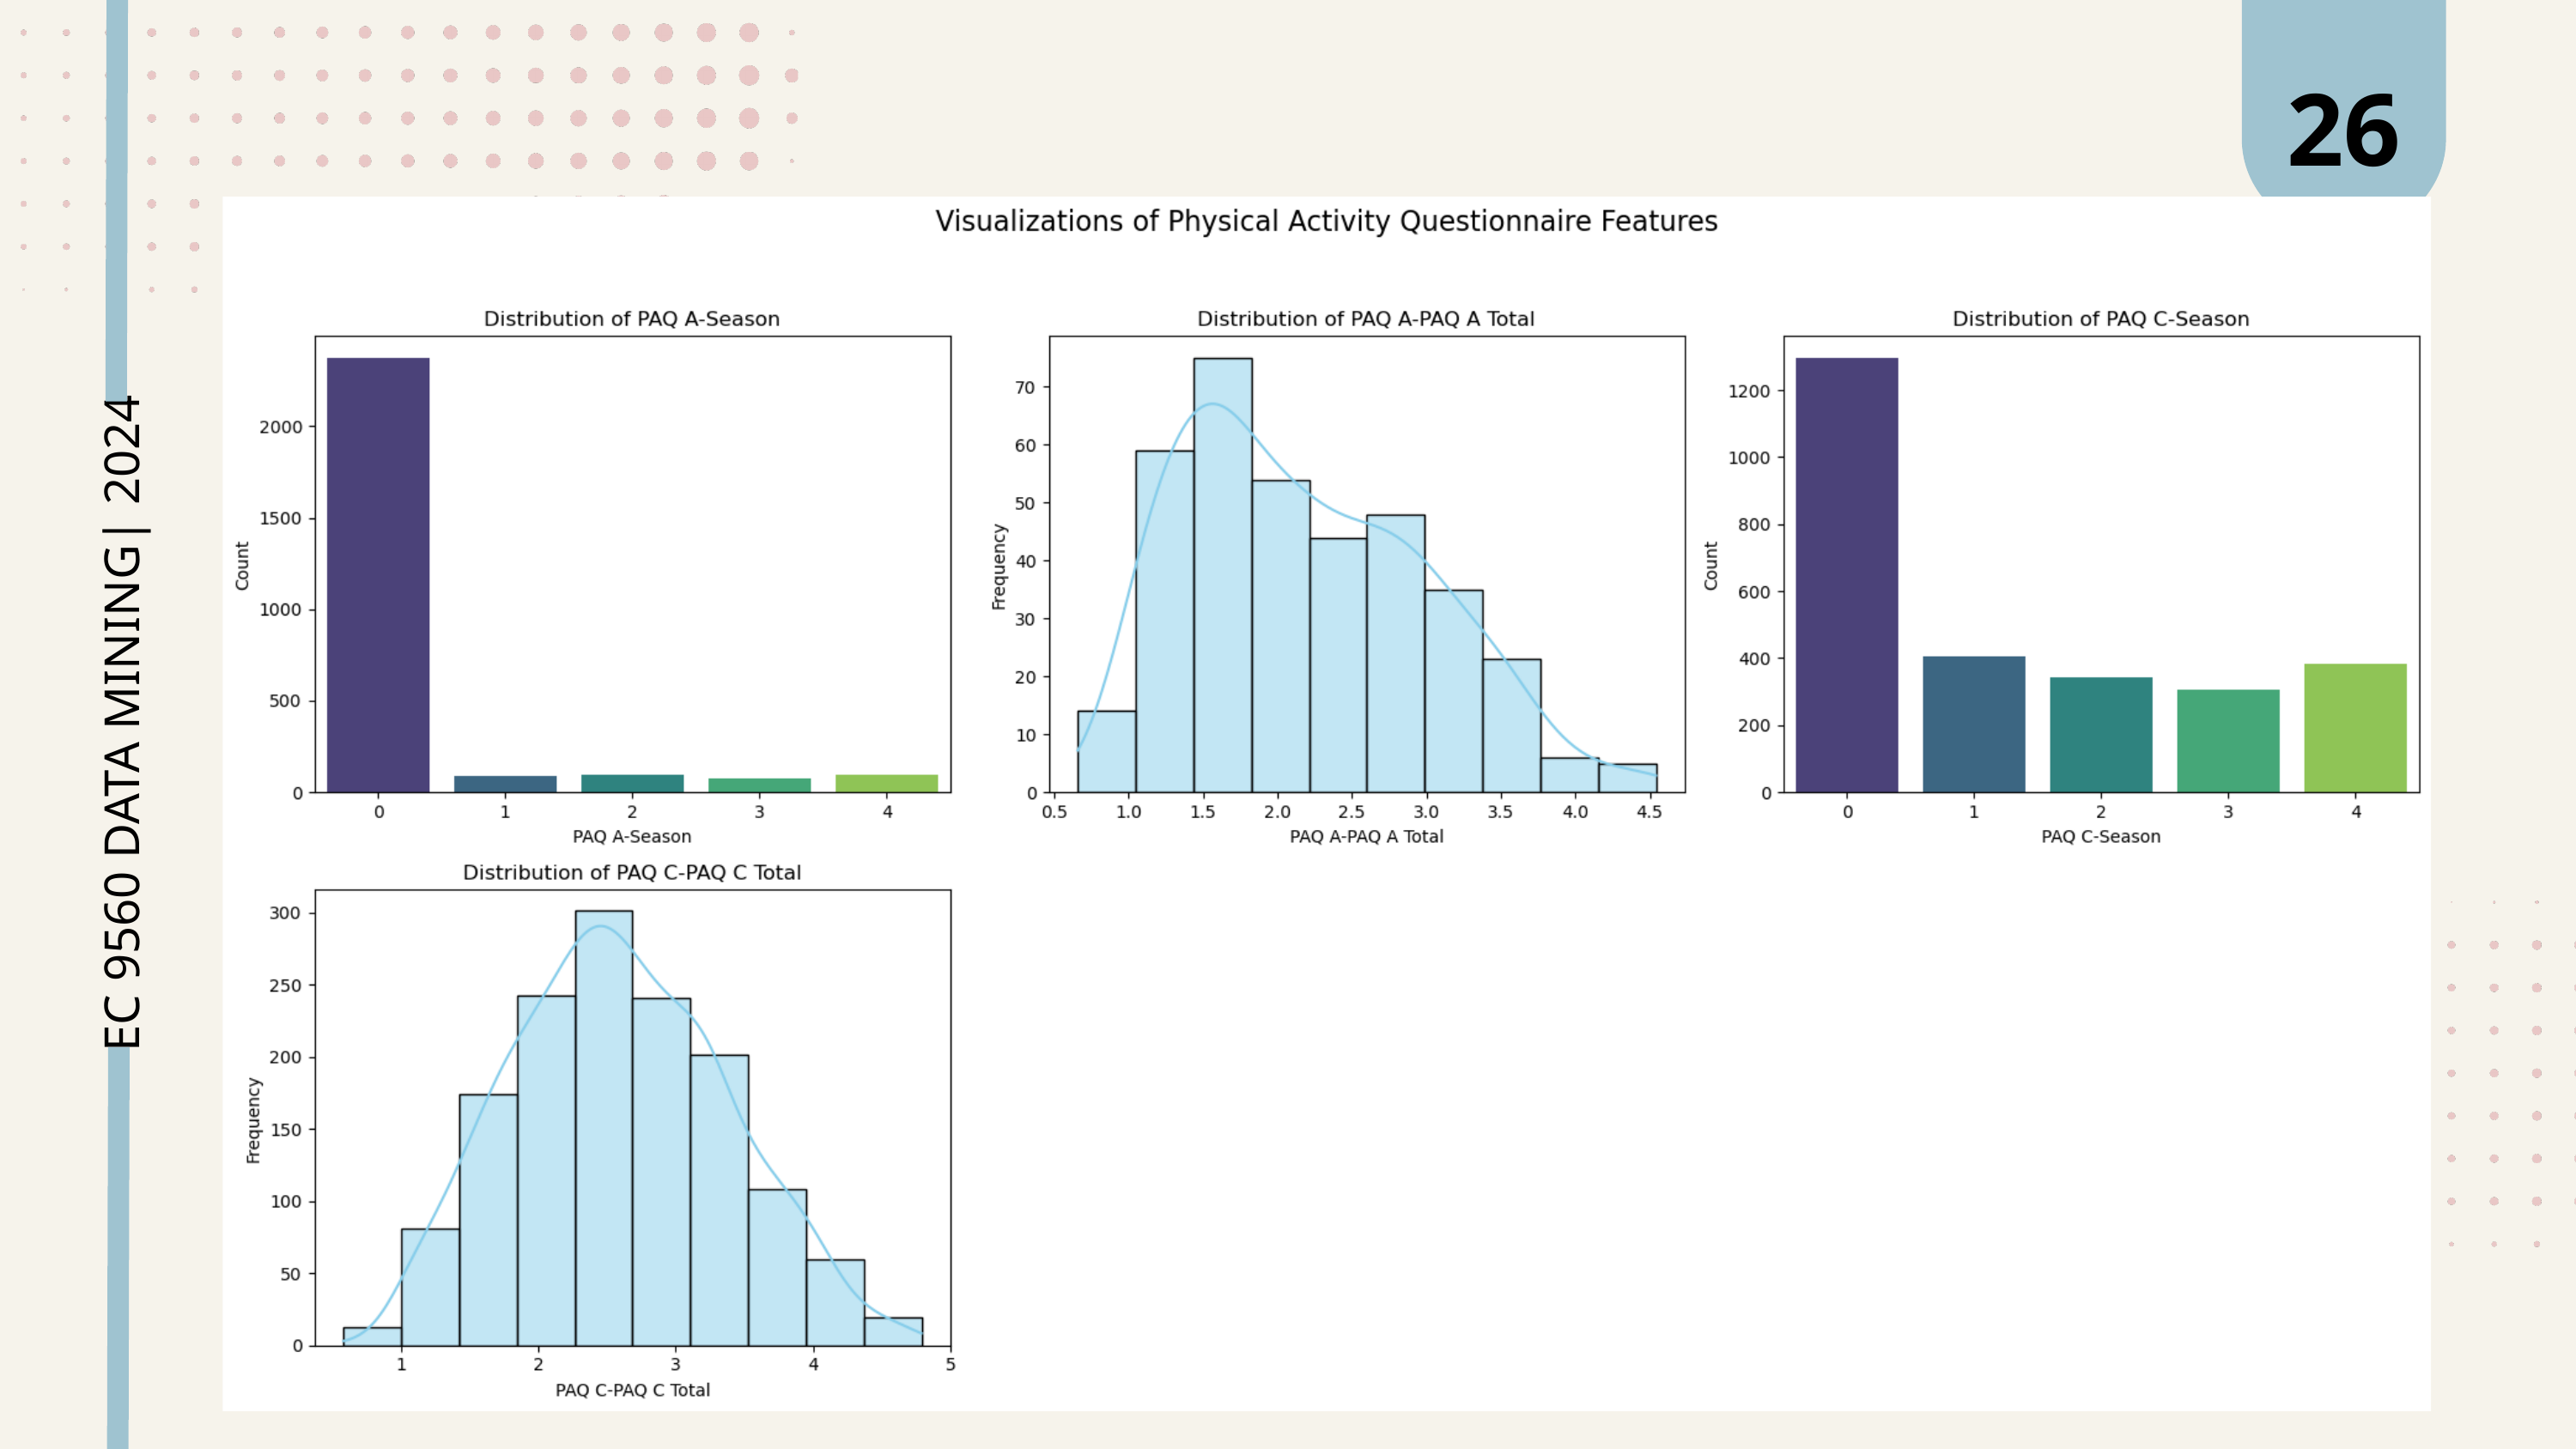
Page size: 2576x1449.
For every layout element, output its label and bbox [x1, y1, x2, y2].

text_box [222, 197, 2432, 1411]
text_box [2233, 0, 2455, 236]
text_box [128, 0, 799, 293]
text_box [0, 0, 106, 293]
text_box [2432, 898, 2576, 1247]
text_box [0, 694, 1441, 754]
